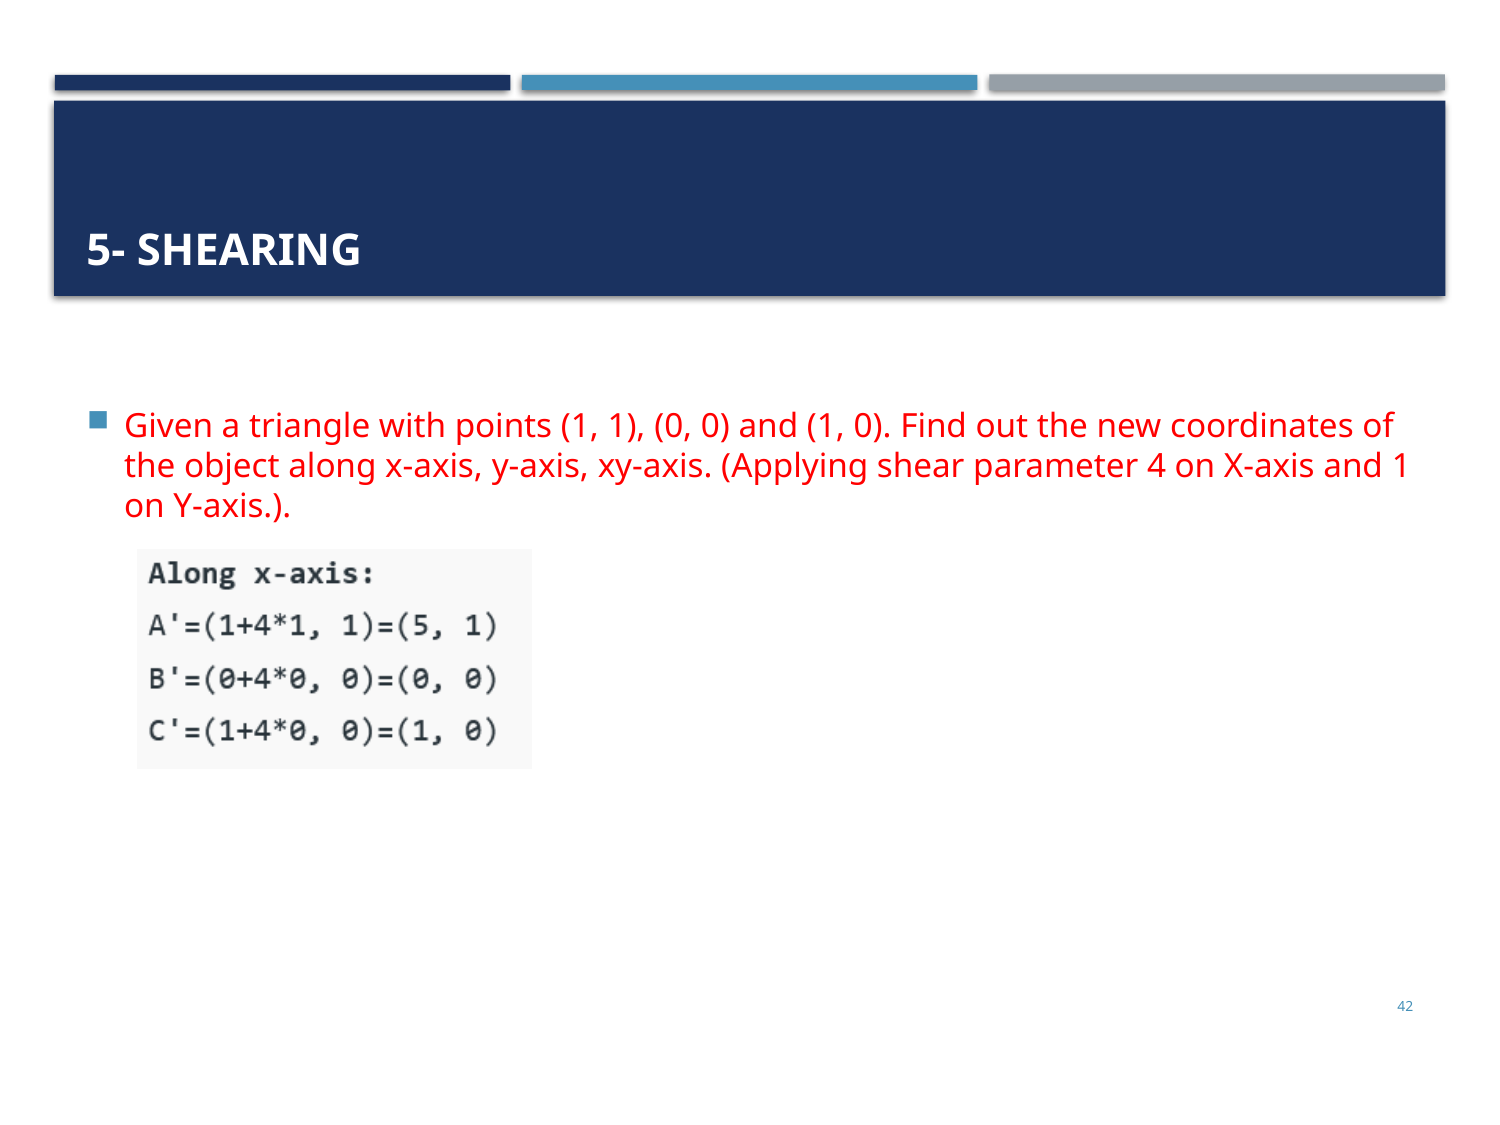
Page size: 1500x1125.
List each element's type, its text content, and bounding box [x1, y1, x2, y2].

title 5- Shearing [71, 115, 1429, 282]
picture [137, 549, 532, 770]
slide_number 42 [1298, 977, 1429, 1037]
list Given a triangle with points (1, 1), (0, 0) and (1, 0). Find out the new coordinates of the object along x-axis, y-axis, xy-axis. (Applying shear parameter 4 on X-axis and 1 on Y-axis.). [71, 357, 1429, 962]
